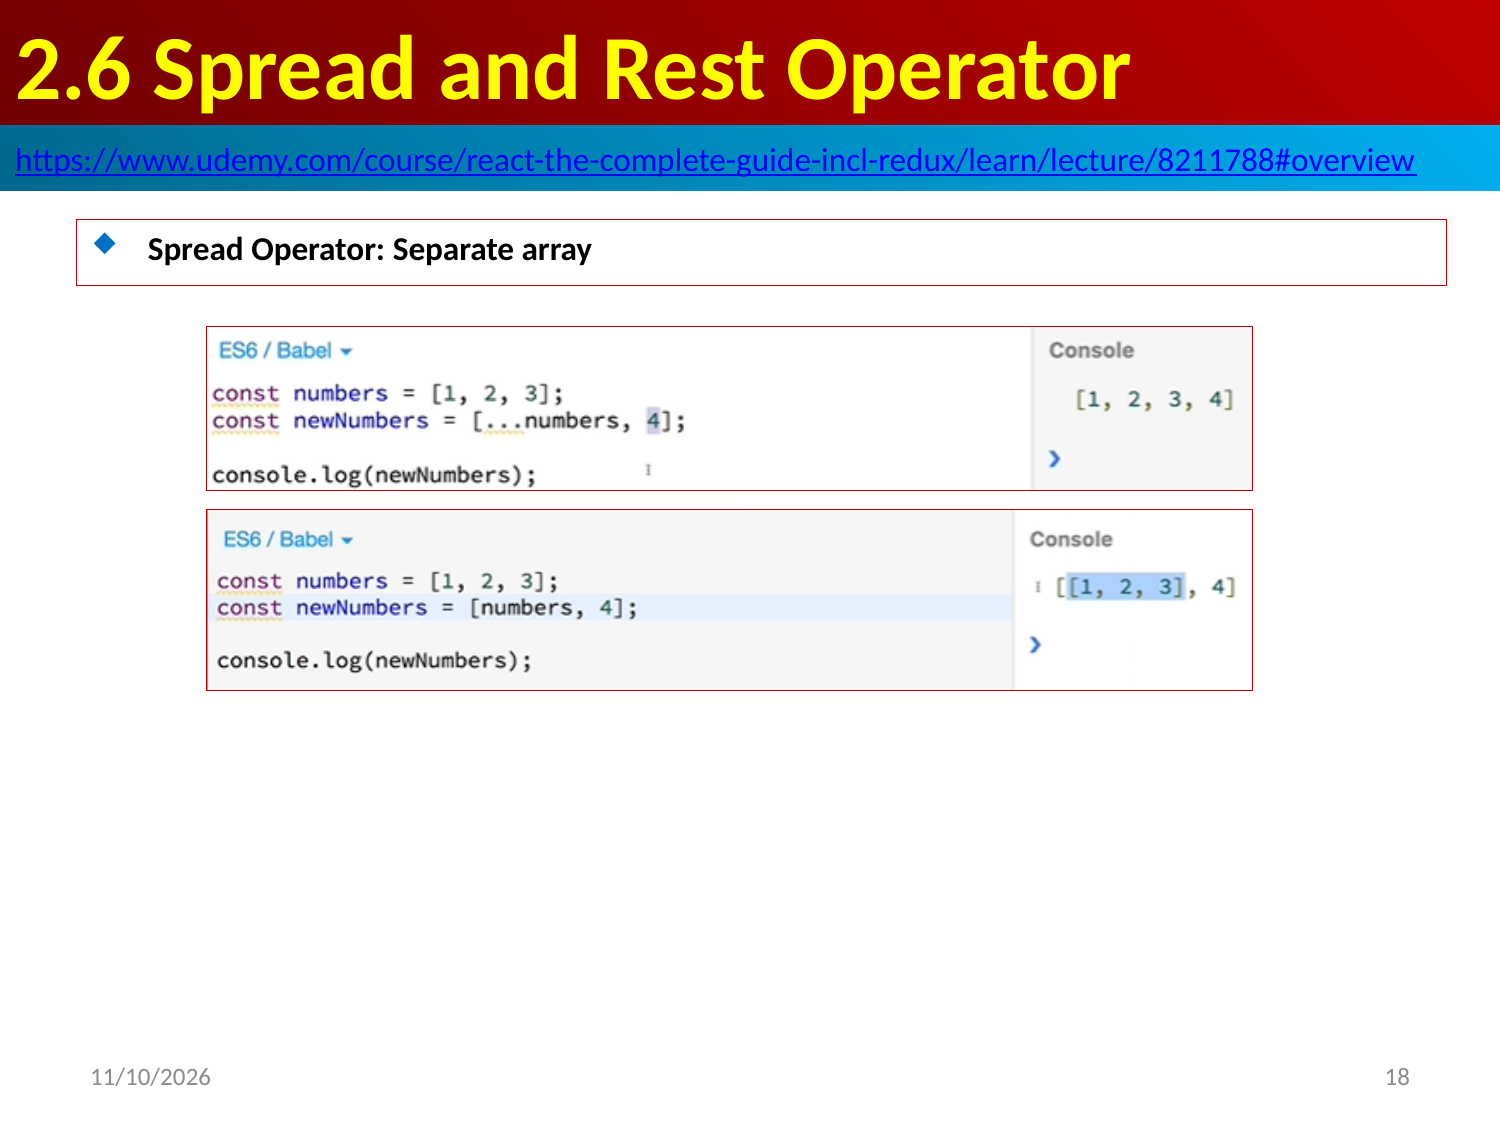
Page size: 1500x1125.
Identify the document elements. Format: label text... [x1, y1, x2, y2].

text_box https://www.udemy.com/course/react-the-complete-guide-incl-redux/learn/lecture/8211788#overview [0, 125, 1500, 191]
picture [206, 509, 1254, 691]
subtitle Spread Operator: Separate array [76, 219, 1447, 286]
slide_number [75, 1042, 425, 1109]
slide_number 18 [1074, 1042, 1425, 1109]
picture [206, 326, 1254, 491]
title 2.6 Spread and Rest Operator [0, 0, 1500, 125]
